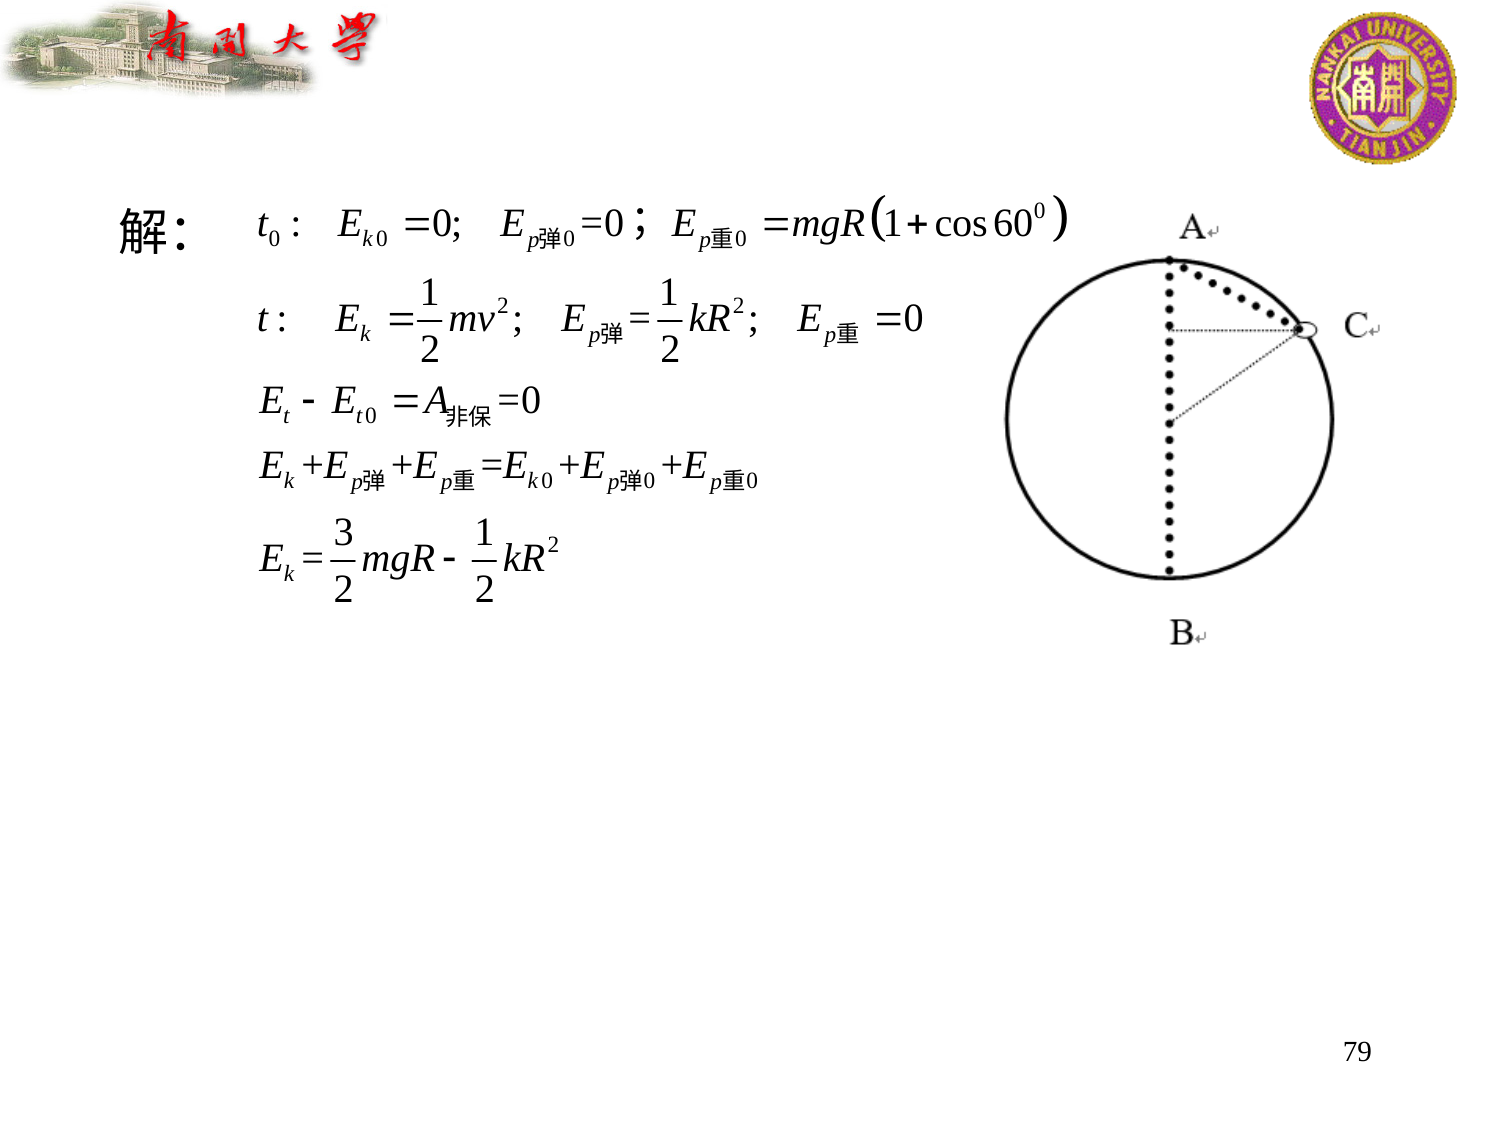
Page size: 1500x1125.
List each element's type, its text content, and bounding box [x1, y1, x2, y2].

picture [968, 195, 1405, 662]
slide_number 79 [1074, 1024, 1388, 1101]
picture [1262, 0, 1500, 178]
text_box 解： [103, 178, 991, 269]
picture [0, 0, 388, 100]
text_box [251, 188, 1074, 612]
